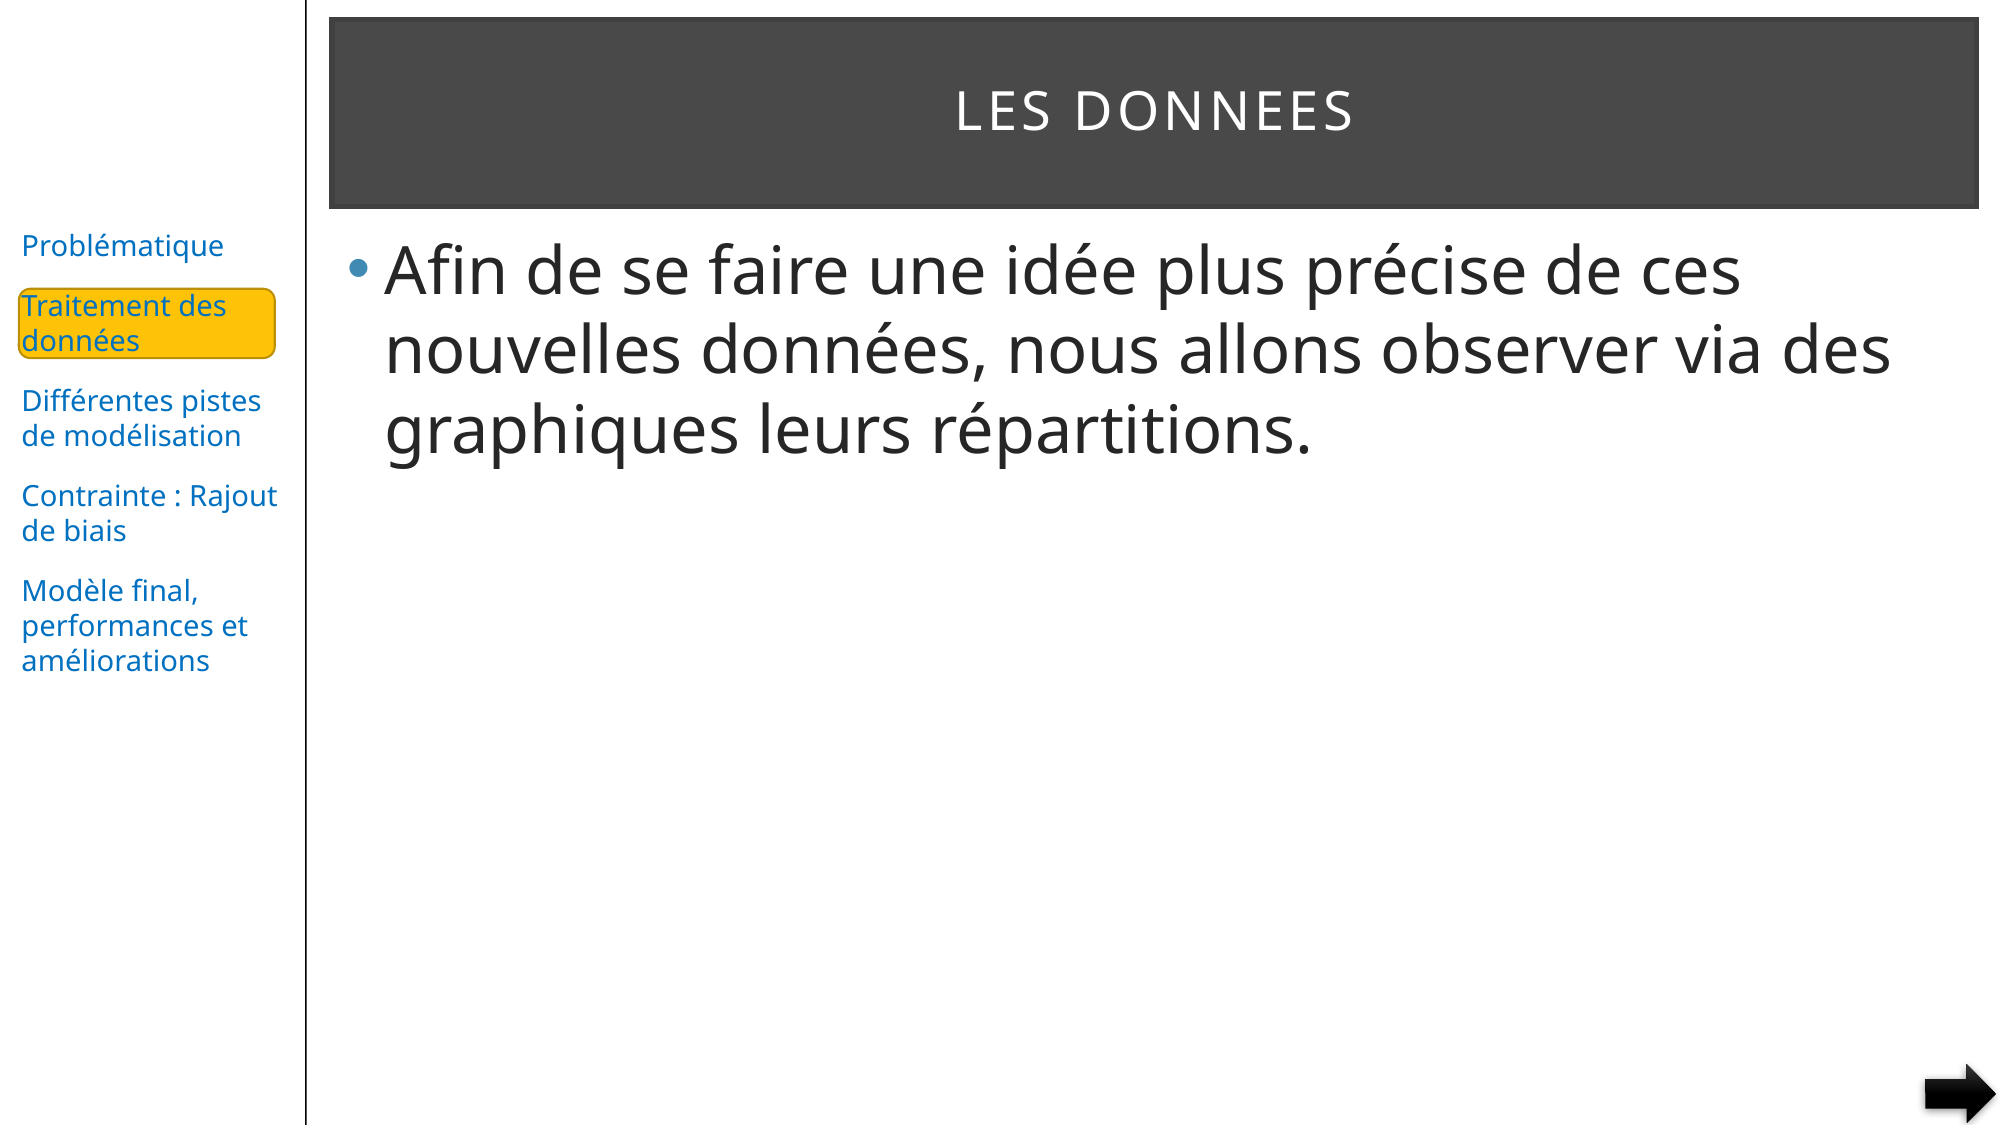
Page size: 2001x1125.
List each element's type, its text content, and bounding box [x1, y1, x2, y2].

title LES DONNEES [329, 17, 1979, 209]
list Afin de se faire une idée plus précise de ces nouvelles données, nous allons observer via des graphiques leurs répartitions. [331, 219, 1977, 1106]
text_box [1925, 1064, 1997, 1124]
